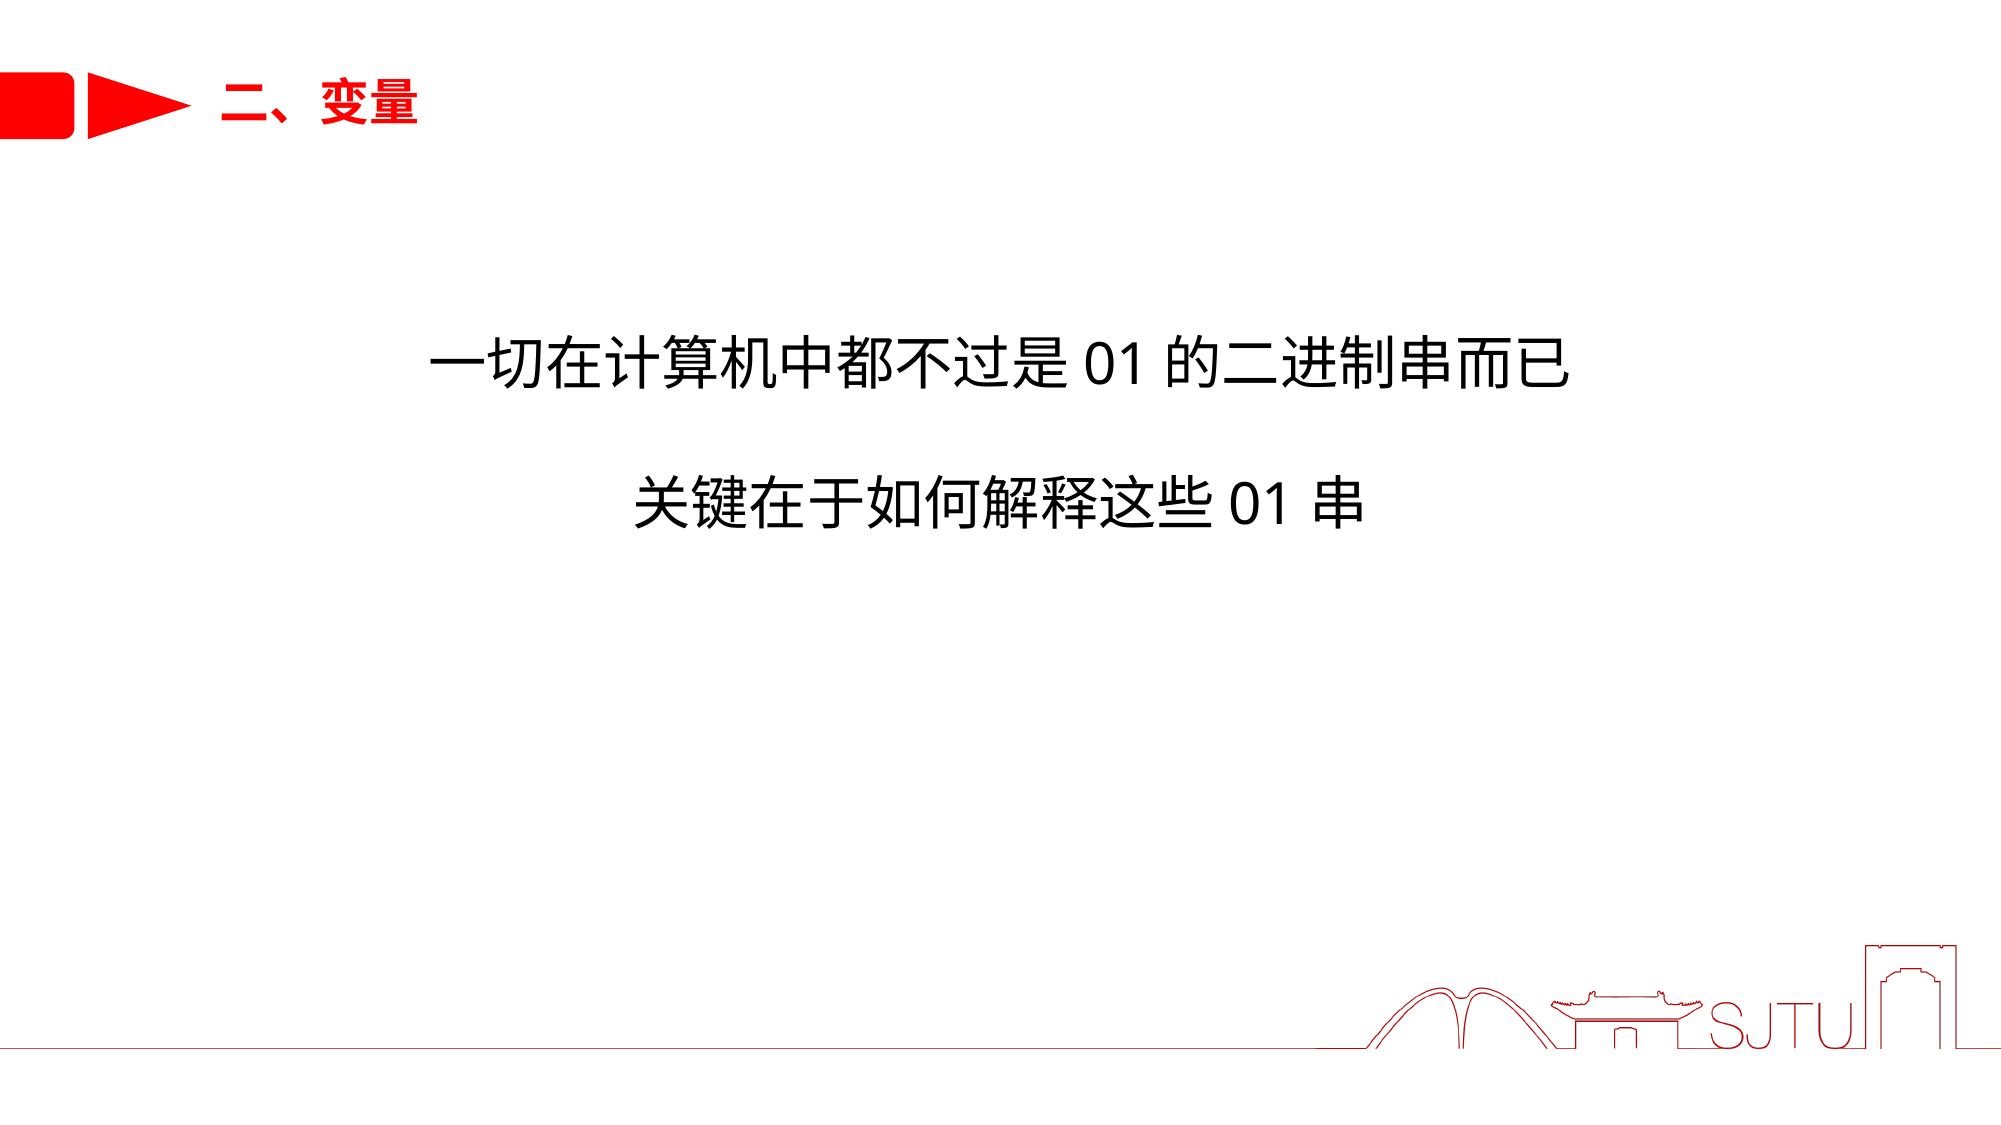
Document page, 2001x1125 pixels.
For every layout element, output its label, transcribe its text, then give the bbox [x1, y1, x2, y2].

picture [0, 908, 2001, 1050]
text_box 一切在计算机中都不过是01的二进制串而已 关键在于如何解释这些01串 [384, 318, 1616, 544]
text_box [0, 72, 192, 140]
text_box 二、变量 [204, 63, 1276, 139]
